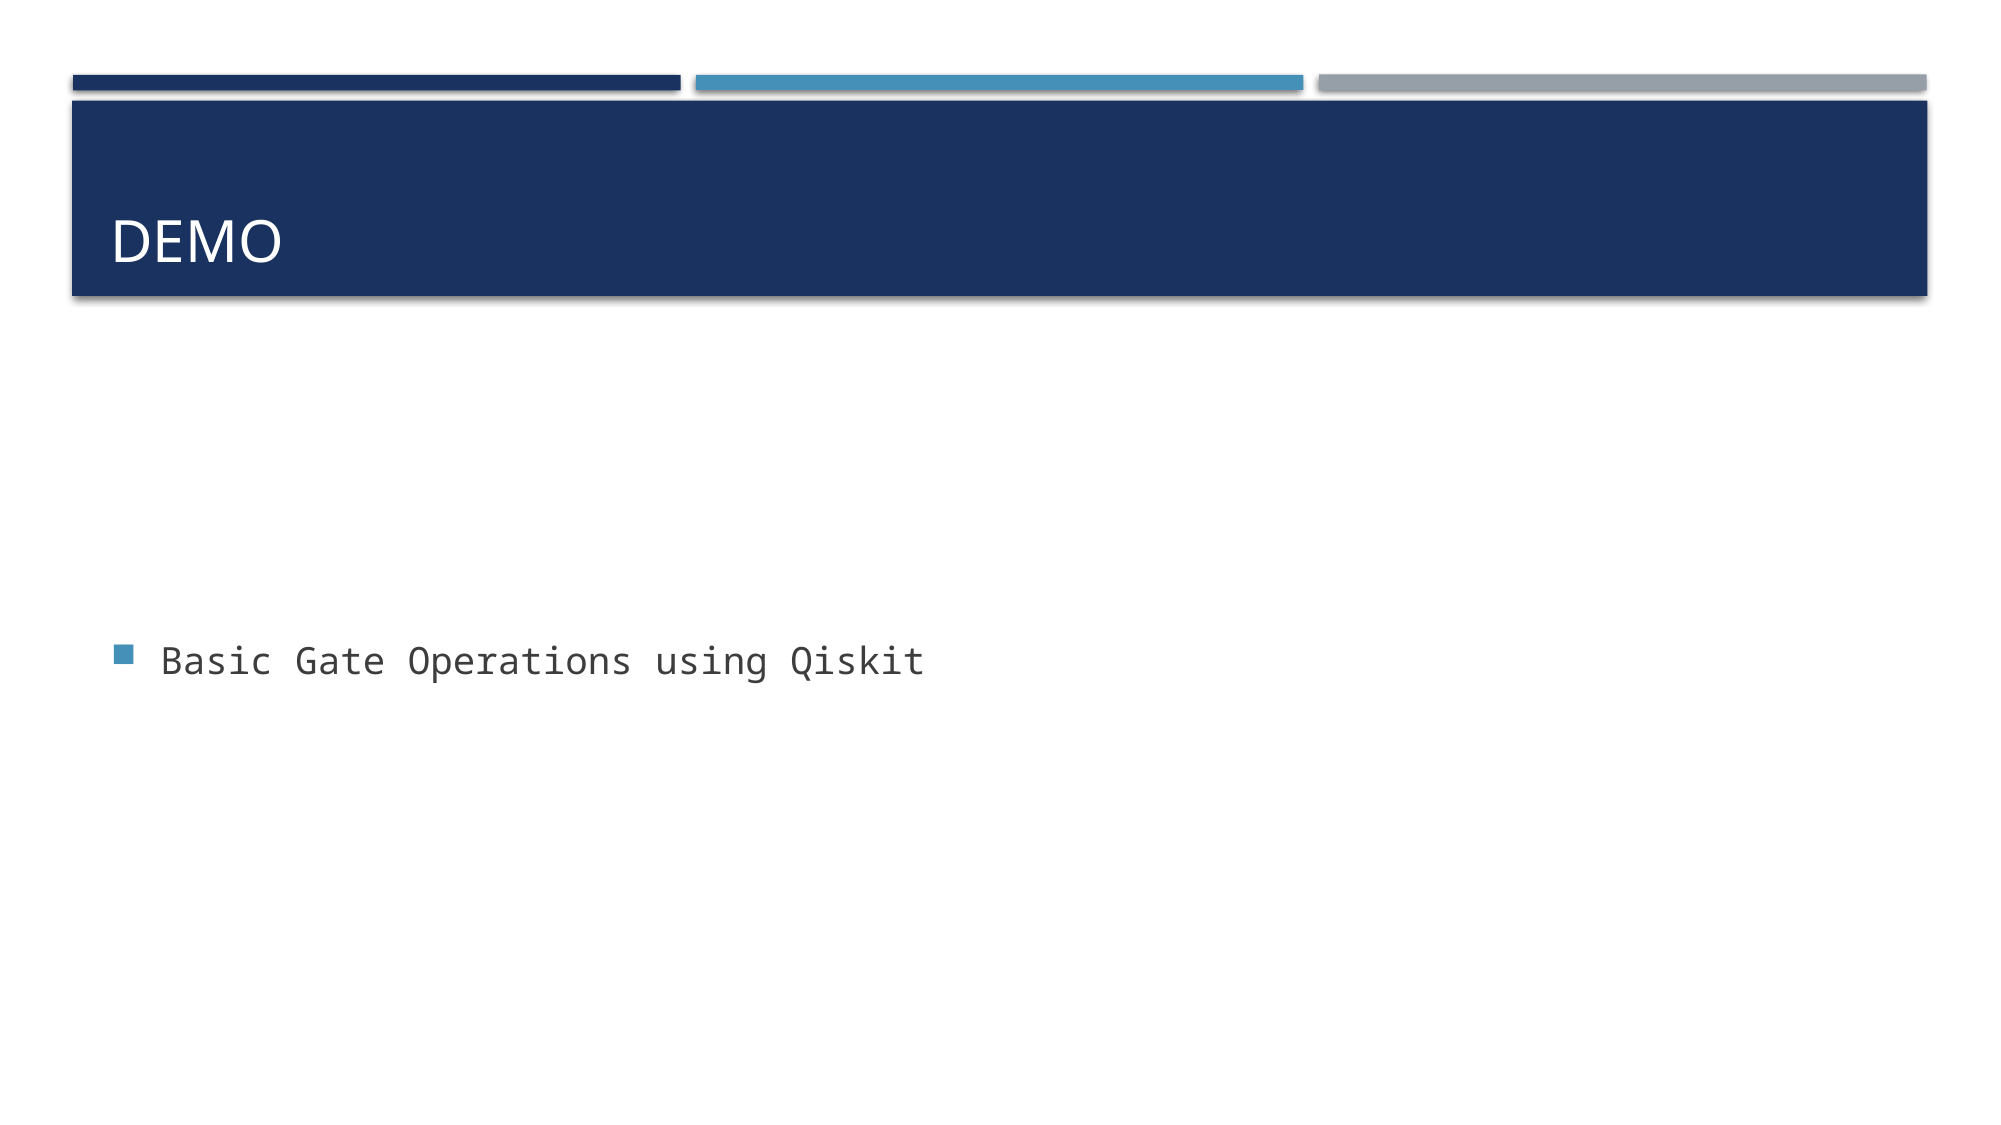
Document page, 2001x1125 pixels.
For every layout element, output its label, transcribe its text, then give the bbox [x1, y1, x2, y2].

title Demo [95, 115, 1905, 282]
list Basic Gate Operations using Qiskit [95, 357, 1905, 962]
